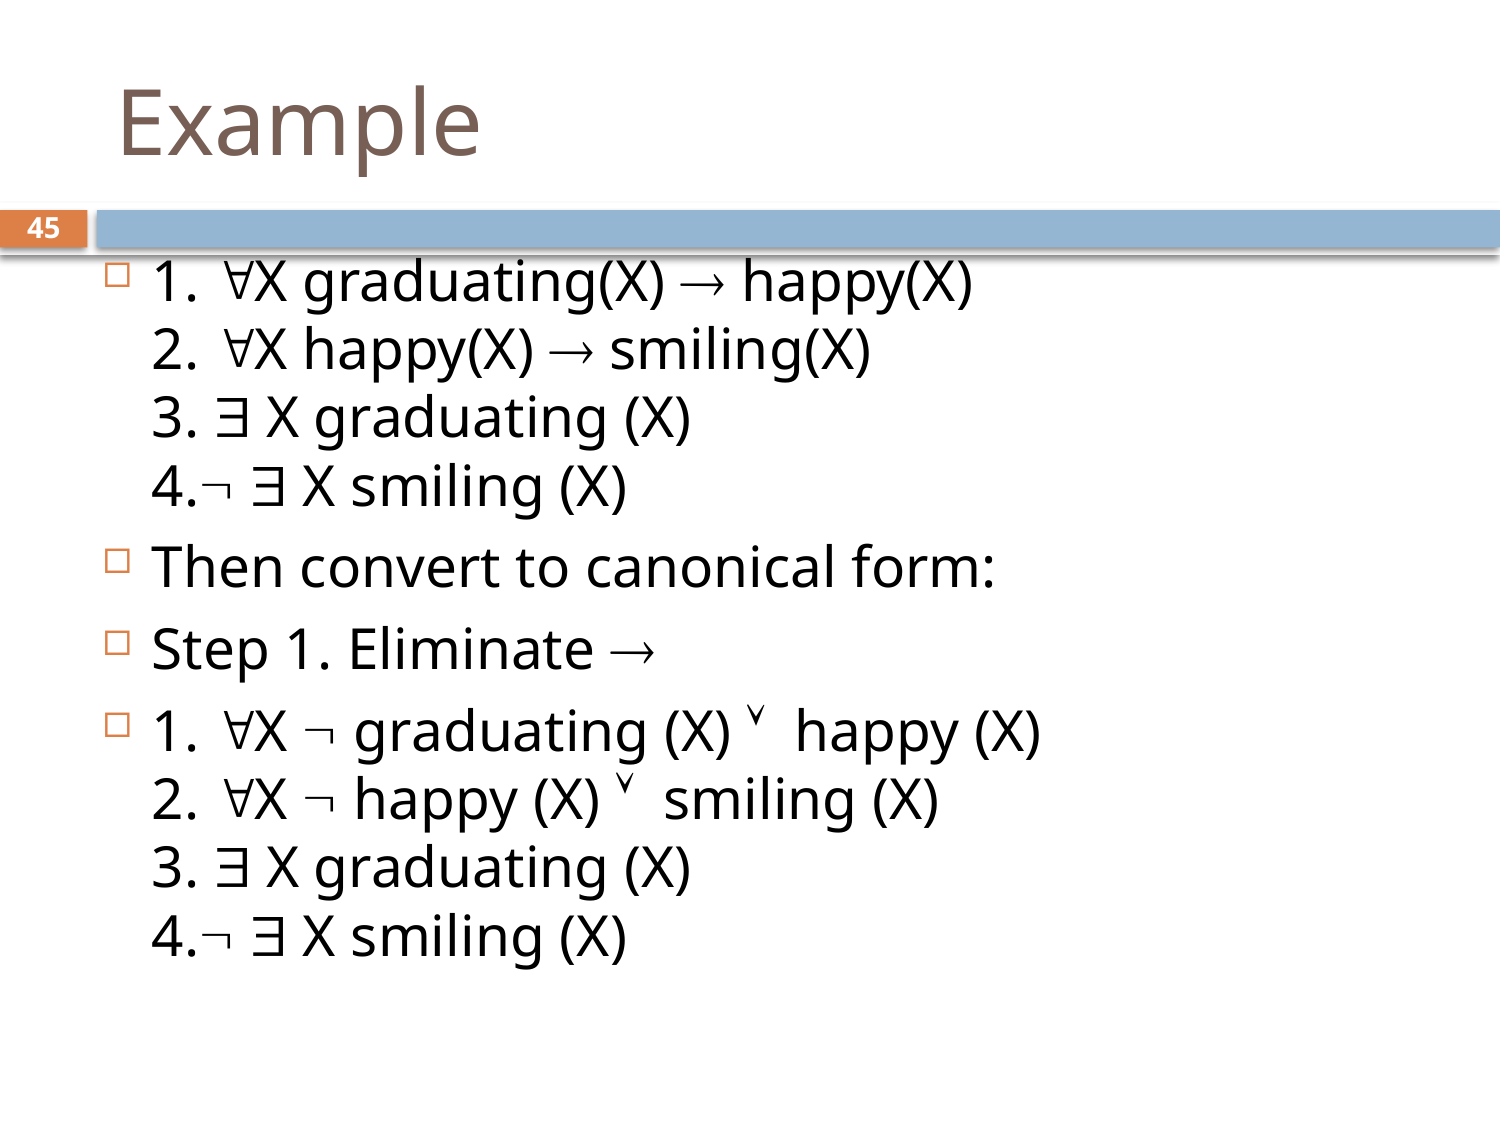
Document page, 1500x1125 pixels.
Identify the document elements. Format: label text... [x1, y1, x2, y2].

list 1. X graduating(X)  happy(X) 2. X happy(X)  smiling(X) 3.  X graduating (X) 4.  X smiling (X) Then convert to canonical form: Step 1. Eliminate  1. X  graduating (X)  happy (X) 2. X  happy (X)  smiling (X) 3.  X graduating (X) 4.  X smiling (X) [87, 237, 1425, 979]
title Example [100, 37, 1438, 200]
slide_number 45 [0, 208, 88, 249]
